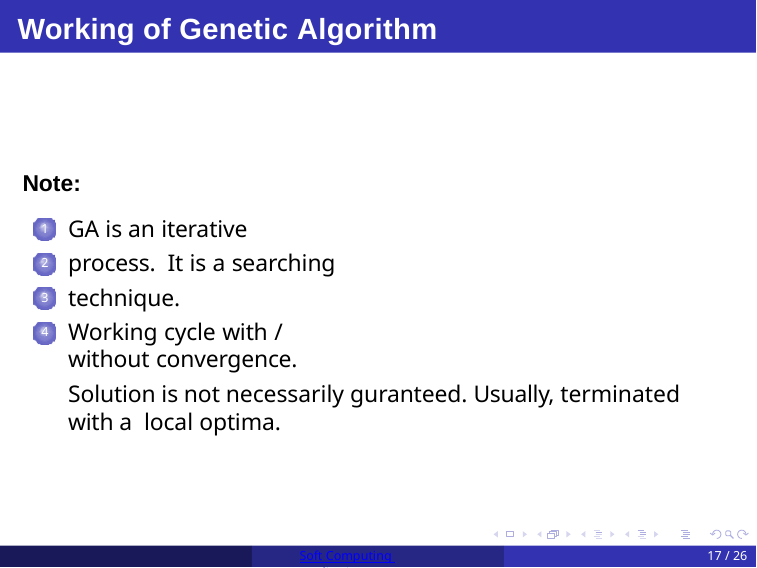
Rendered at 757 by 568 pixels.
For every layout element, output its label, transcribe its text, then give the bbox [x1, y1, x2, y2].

picture [33, 218, 57, 242]
picture [33, 253, 57, 276]
text_box [0, 0, 756, 53]
text_box Note: [20, 166, 83, 196]
text_box GA is an iterative process. It is a searching technique. Working cycle with / without convergence. Solution is not necessarily guranteed. Usually, terminated with a local optima. [66, 205, 715, 435]
picture [33, 287, 57, 311]
picture [33, 322, 57, 345]
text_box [0, 545, 757, 568]
title Working of Genetic Algorithm [15, 7, 442, 106]
